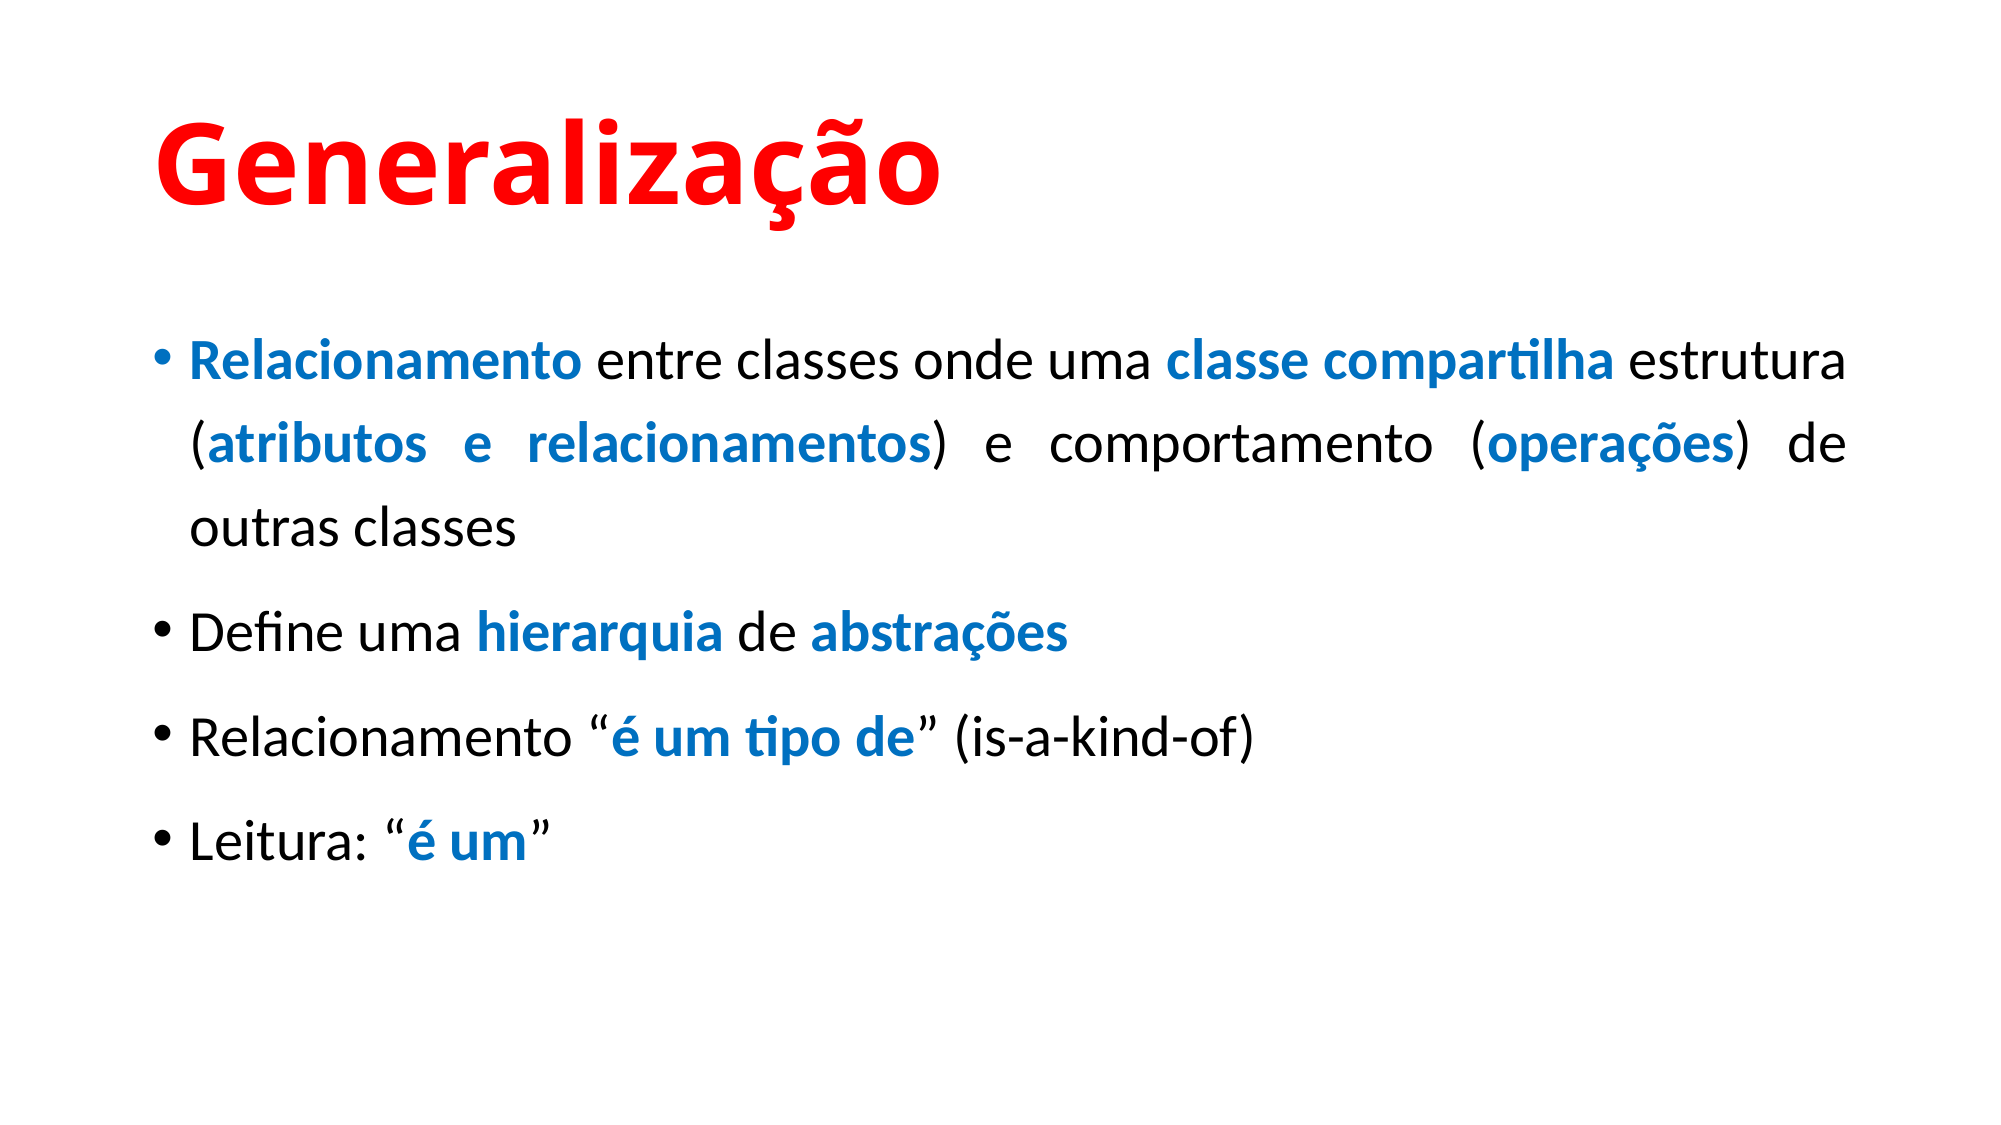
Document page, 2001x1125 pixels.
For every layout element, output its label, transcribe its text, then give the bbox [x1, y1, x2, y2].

list Relacionamento entre classes onde uma classe compartilha estrutura (atributos e relacionamentos) e comportamento (operações) de outras classes Define uma hierarquia de abstrações Relacionamento “é um tipo de” (is-a-kind-of) Leitura: “é um” [137, 299, 1863, 1014]
title Generalização [137, 59, 1863, 278]
